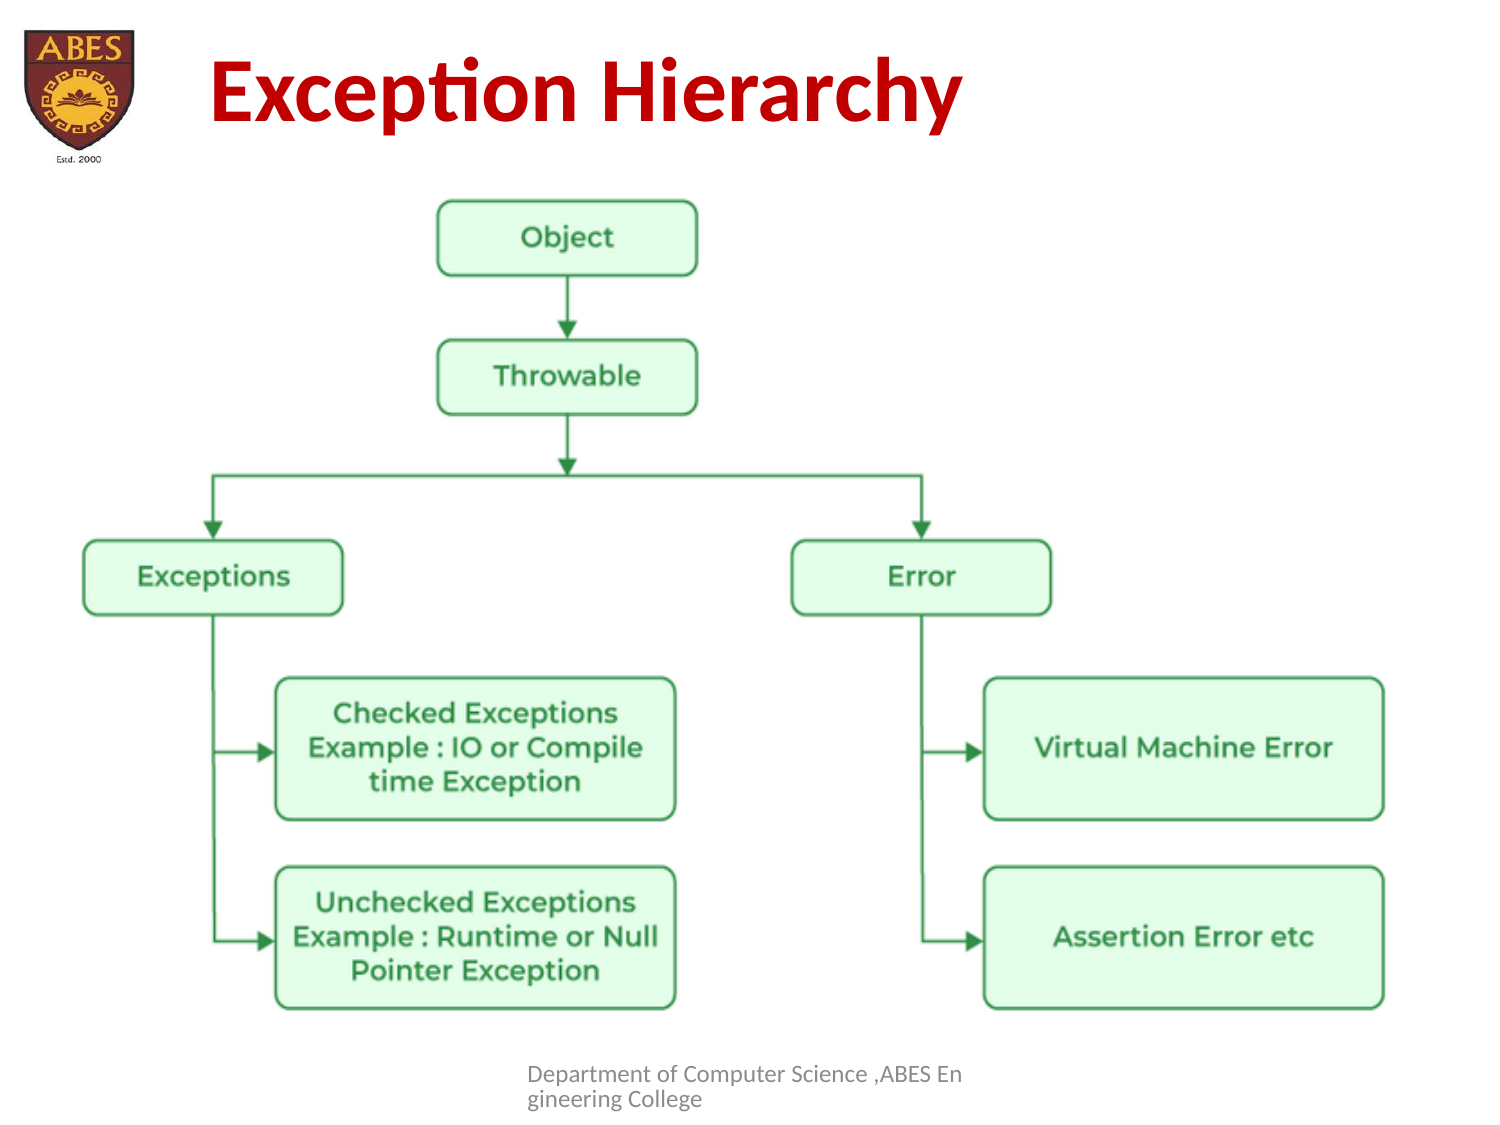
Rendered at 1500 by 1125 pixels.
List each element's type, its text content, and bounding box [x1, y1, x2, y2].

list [41, 167, 1426, 1043]
footer Department of Computer Science ,ABES Engineering College [512, 1051, 988, 1103]
title Exception Hierarchy [194, 45, 1425, 126]
picture [0, 18, 158, 168]
